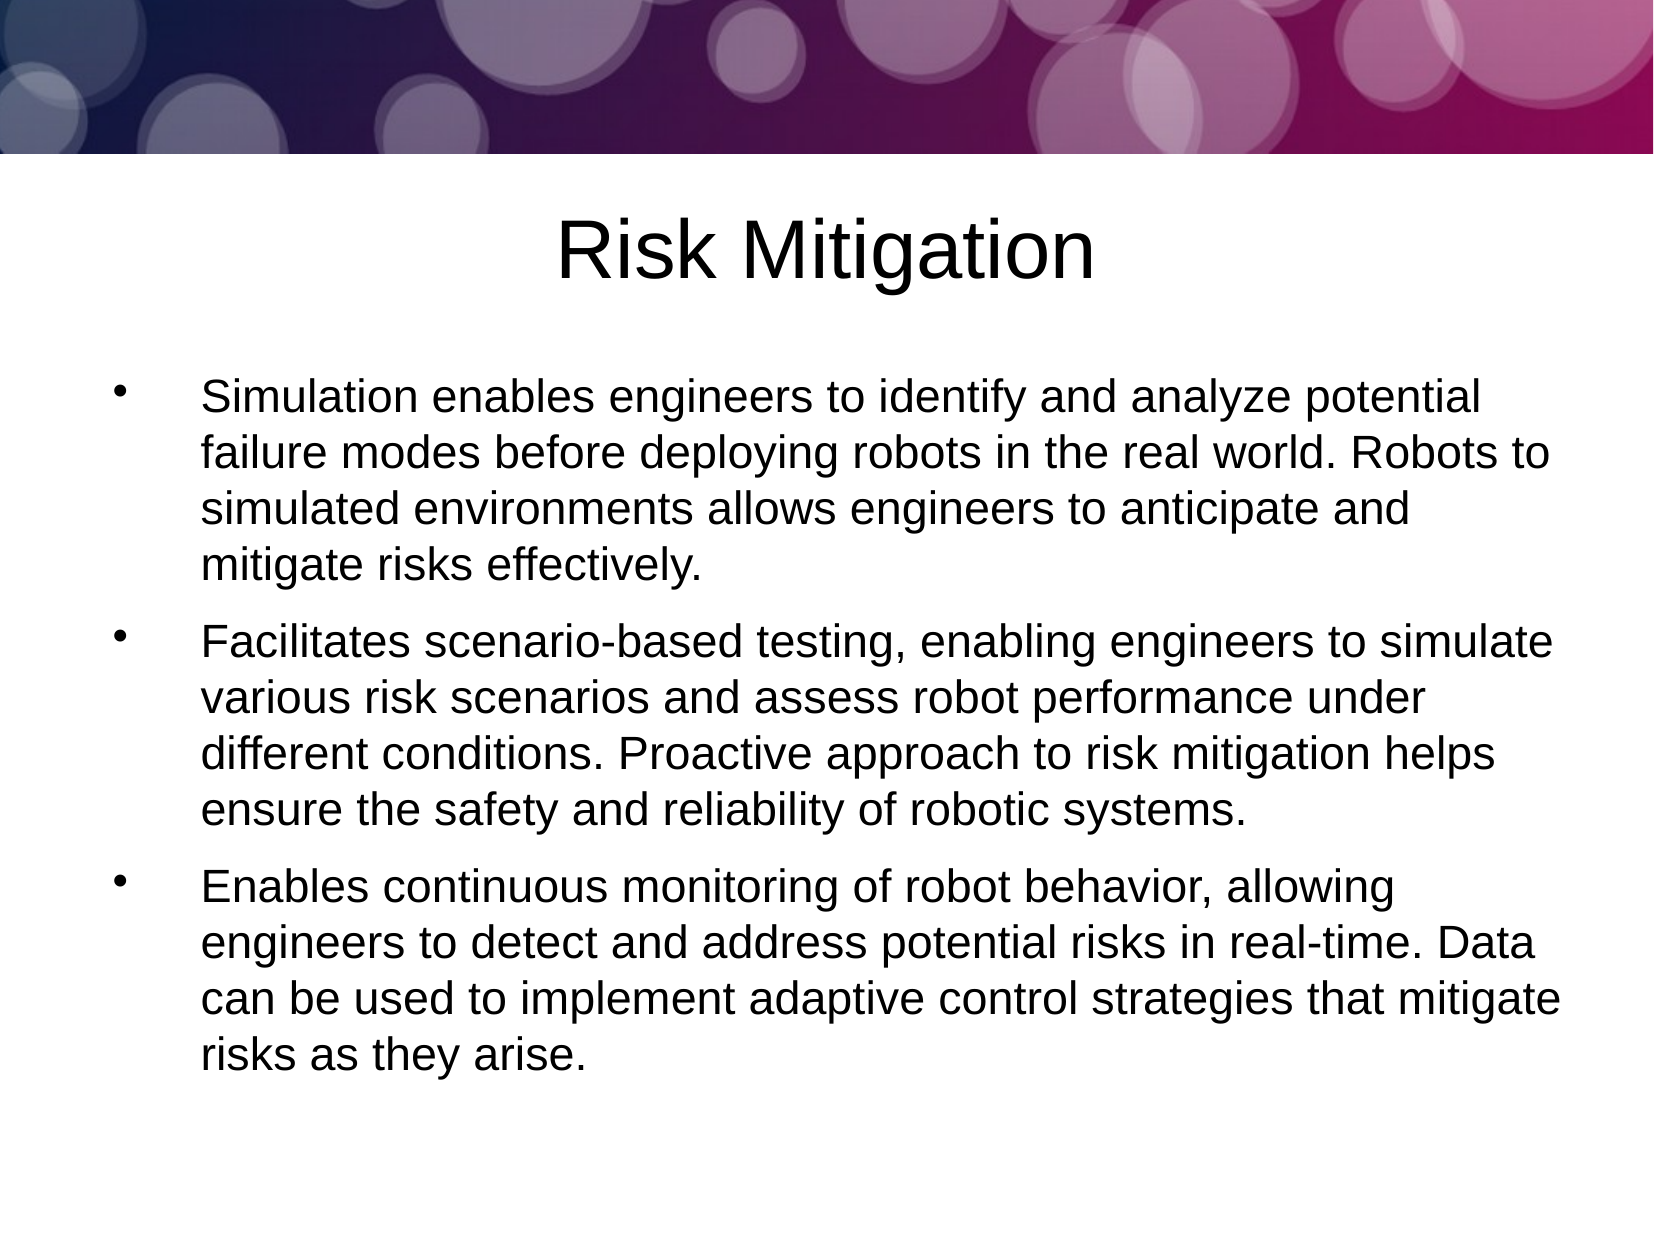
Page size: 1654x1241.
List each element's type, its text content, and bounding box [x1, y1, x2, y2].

text_box Simulation enables engineers to identify and analyze potential failure modes before deploying robots in the real world. Robots to simulated environments allows engineers to anticipate and mitigate risks effectively. Facilitates scenario-based testing, enabling engineers to simulate various risk scenarios and assess robot performance under different conditions. Proactive approach to risk mitigation helps ensure the safety and reliability of robotic systems. Enables continuous monitoring of robot behavior, allowing engineers to detect and address potential risks in real-time. Data can be used to implement adaptive control strategies that mitigate risks as they arise. [82, 366, 1571, 1087]
picture [0, 0, 1654, 154]
text_box Risk Mitigation [82, 159, 1571, 331]
